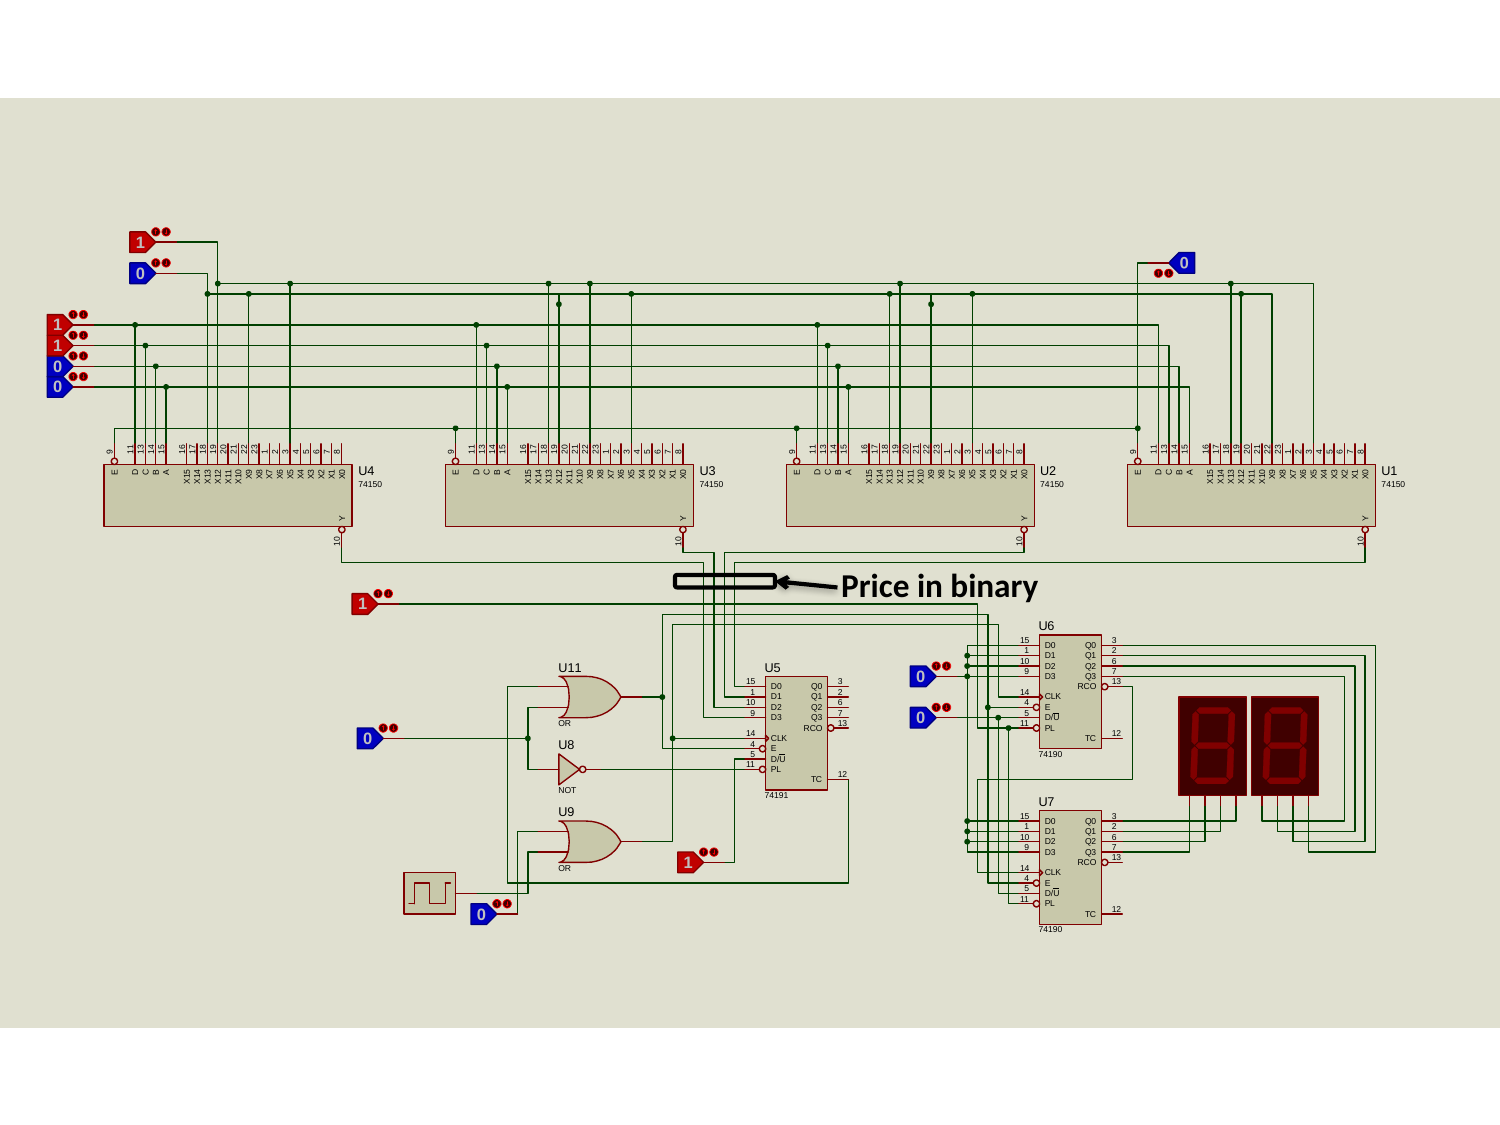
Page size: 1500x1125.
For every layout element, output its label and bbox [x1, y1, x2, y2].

picture [0, 97, 1500, 1028]
text_box [774, 580, 838, 588]
